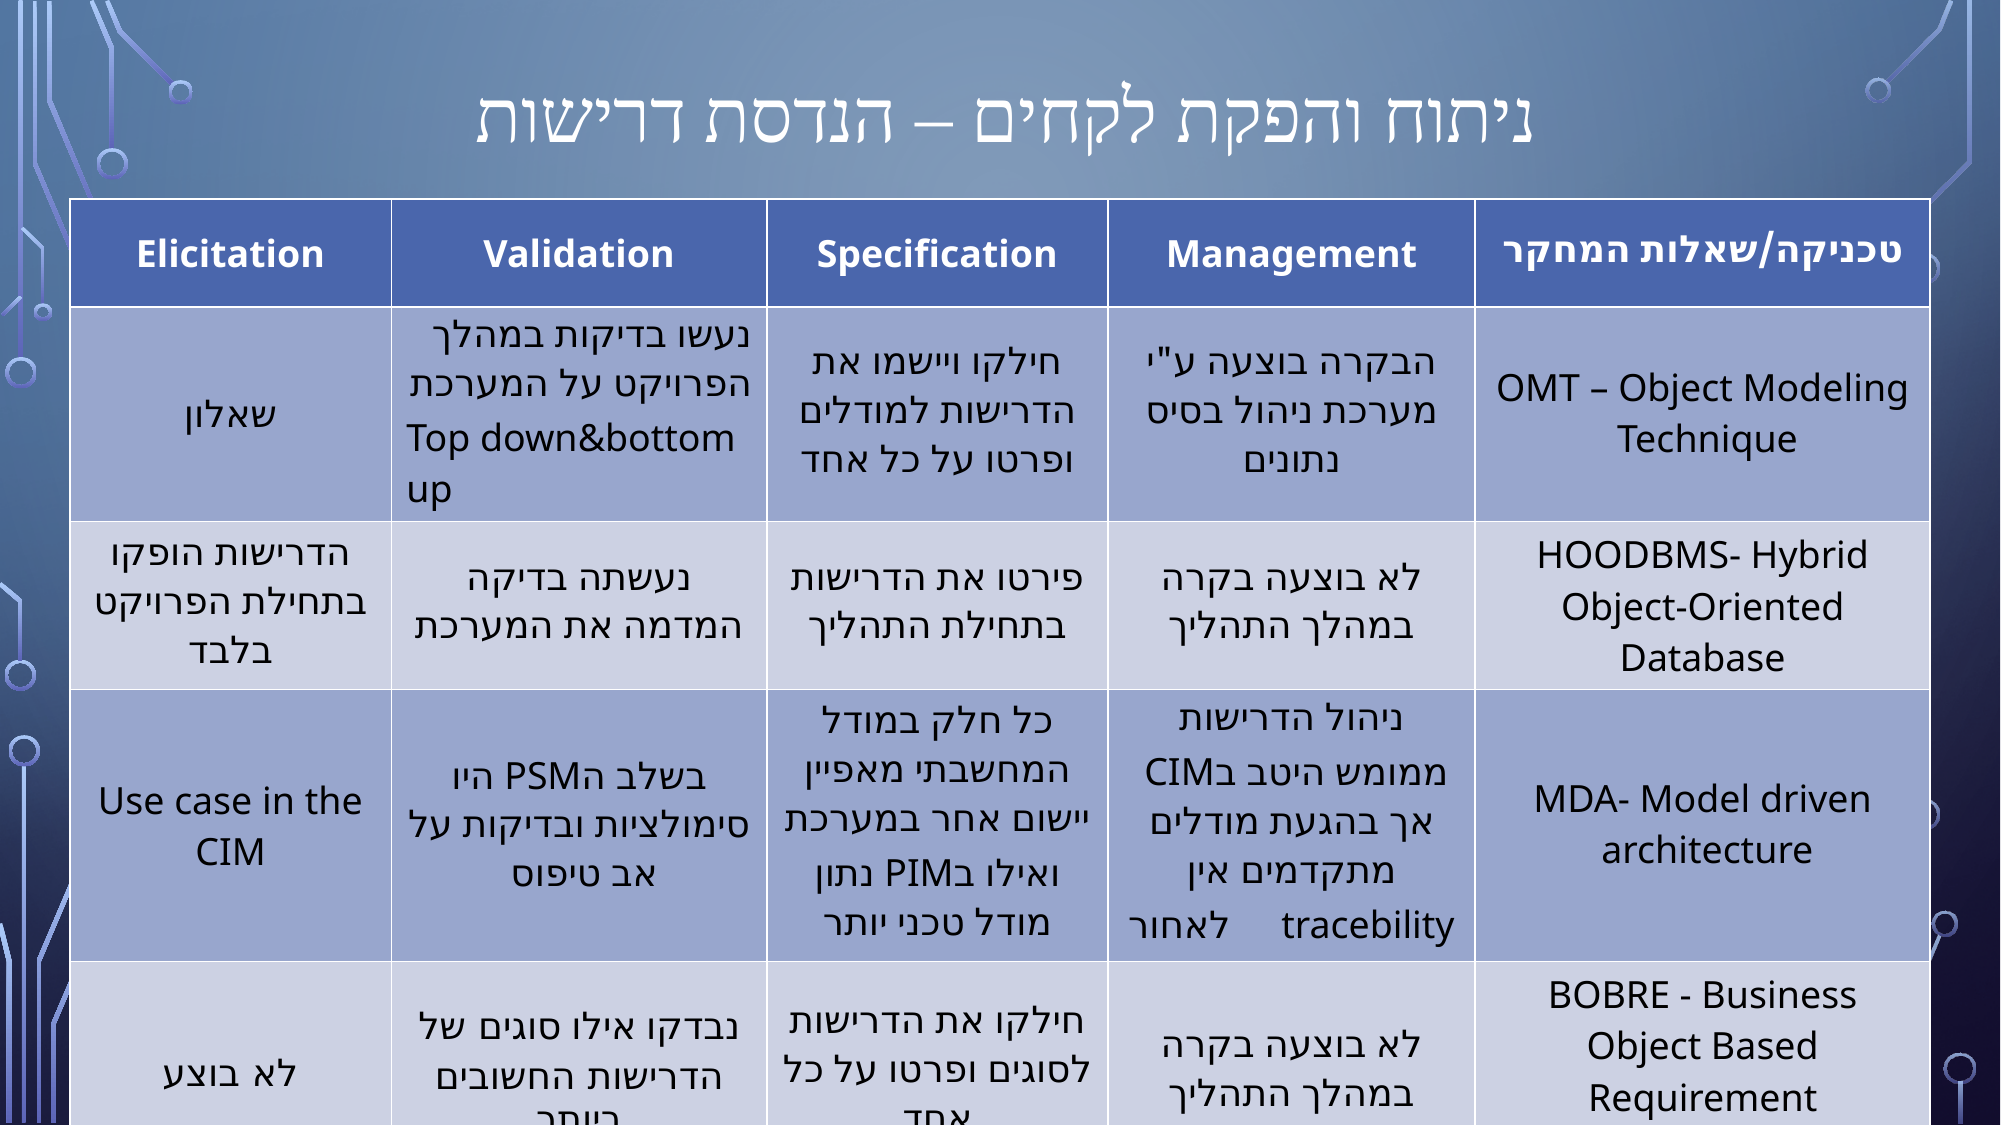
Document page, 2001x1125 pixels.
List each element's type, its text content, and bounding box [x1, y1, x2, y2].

table_cell הדרישות הופקו בתחילת הפרויקט בלבד [71, 522, 391, 689]
table_header טכניקה/שאלות המחקר [1476, 200, 1929, 306]
table_cell לא בוצע [71, 962, 391, 1125]
title ניתוח והפקת לקחים – הנדסת דרישות [194, 57, 1820, 184]
table_cell נעשו בדיקות במהלך הפרויקט על המערכת Top down&bottom up [392, 308, 766, 521]
table_cell נבדקו אילו סוגים של הדרישות החשובים ביותר [392, 962, 766, 1125]
table_cell ניהול הדרישות ממומש היטב בCIM אך בהגעת מודלים מתקדמים אין tracebility לאחור [1109, 690, 1474, 961]
table_cell לא בוצעה בקרה במהלך התהליך [1109, 522, 1474, 689]
table_cell שאלון [71, 308, 391, 521]
table_cell HOODBMS- Hybrid Object-Oriented Database [1476, 522, 1929, 689]
table_cell נעשתה בדיקה המדמה את המערכת [392, 522, 766, 689]
table_cell OMT – Object Modeling Technique [1476, 308, 1929, 521]
table_cell פירטו את הדרישות בתחילת התהליך [768, 522, 1107, 689]
table_cell MDA- Model driven architecture [1476, 690, 1929, 961]
table_header Validation [392, 200, 766, 306]
table_cell חילקו את הדרישות לסוגים ופרטו על כל אחד [768, 962, 1107, 1125]
table_header Management [1109, 200, 1474, 306]
table_cell חילקו ויישמו את הדרישות למודלים ופרטו על כל אחד [768, 308, 1107, 521]
table_cell Use case in the CIM [71, 690, 391, 961]
table_header Elicitation [71, 200, 391, 306]
table_header Specification [768, 200, 1107, 306]
table_cell כל חלק במודל המחשבתי מאפיין יישום אחר במערכת ואילו בPIM נתון מודל טכני יותר [768, 690, 1107, 961]
table_cell בשלב הPSM היו סימולציות ובדיקות על אב טיפוס [392, 690, 766, 961]
table_cell הבקרה בוצעה ע"י מערכת ניהול בסיס נתונים [1109, 308, 1474, 521]
table_cell לא בוצעה בקרה במהלך התהליך [1109, 962, 1474, 1125]
table_cell BOBRE - Business Object Based Requirement Engineering [1476, 962, 1929, 1125]
